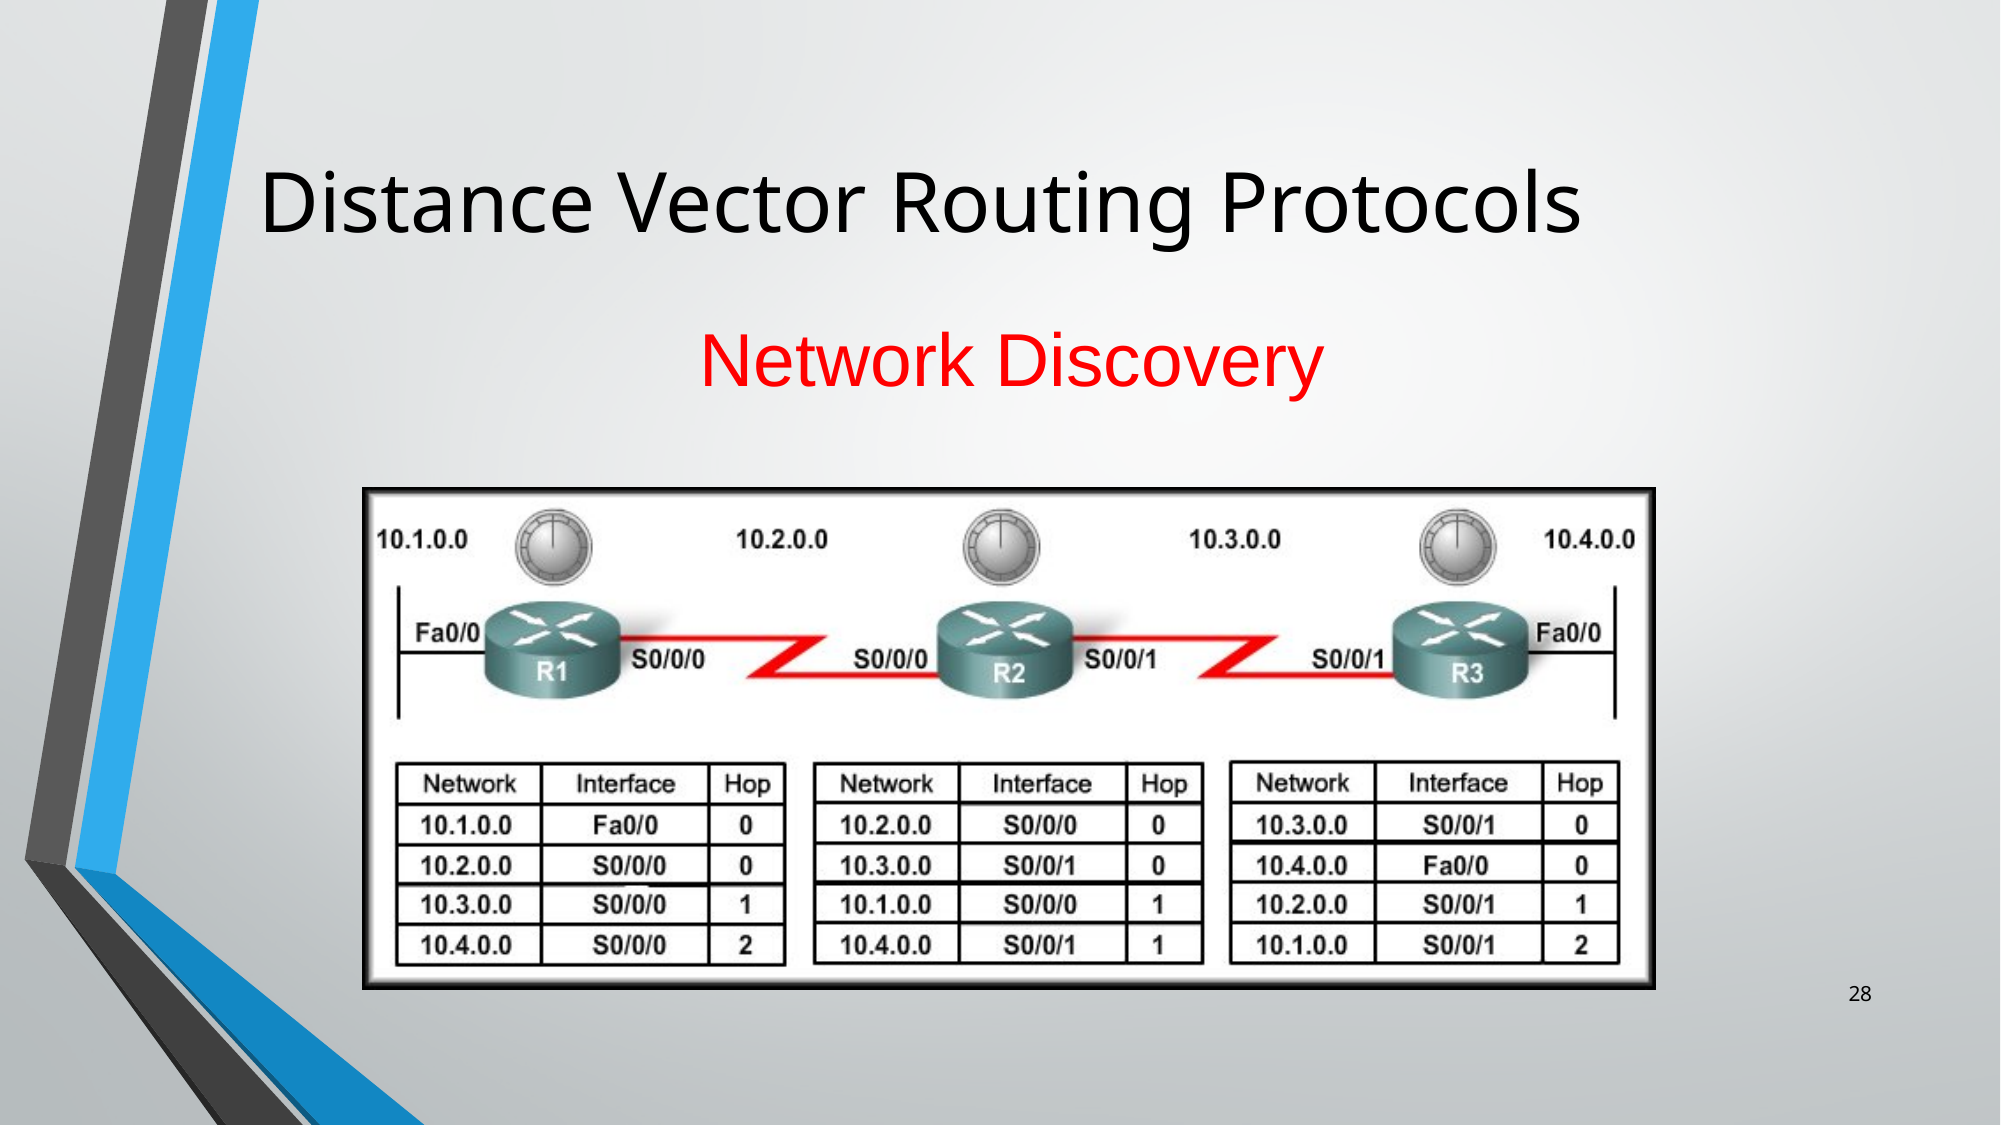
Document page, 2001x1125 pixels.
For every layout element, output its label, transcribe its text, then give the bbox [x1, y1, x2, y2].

slide_number 28 [1796, 965, 1887, 1025]
title Distance Vector Routing Protocols [243, 112, 1887, 287]
picture [362, 487, 1656, 990]
text_box Network Discovery [399, 237, 1625, 475]
